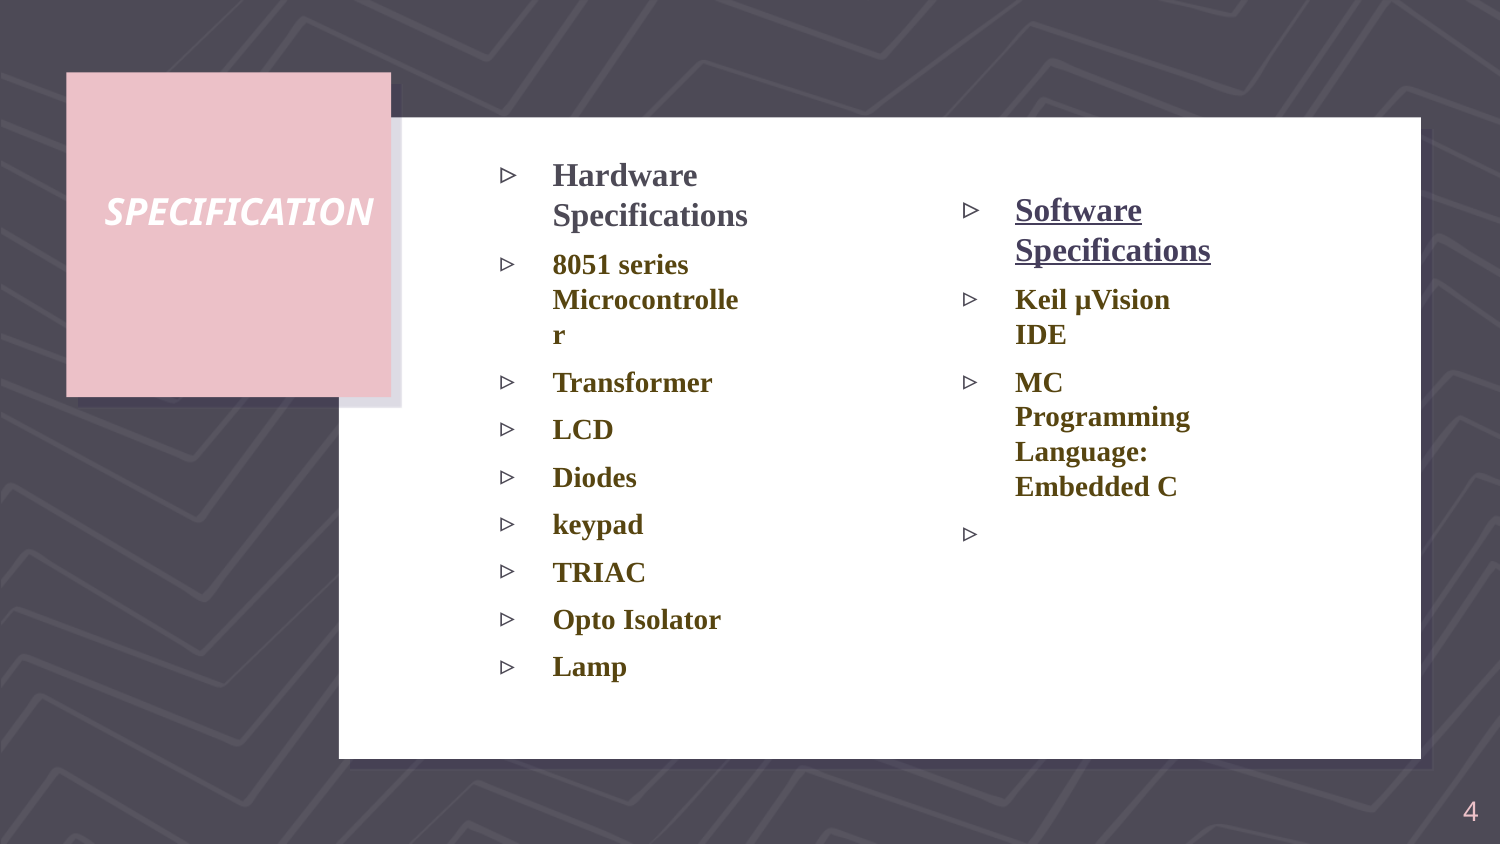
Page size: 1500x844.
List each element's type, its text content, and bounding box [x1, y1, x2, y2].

slide_number 4 [1403, 779, 1494, 844]
list Software Specifications Keil µVision IDE MC Programming Language: Embedded C [925, 173, 1230, 713]
title SPECIFICATION [47, 173, 389, 314]
list Hardware Specifications 8051 series Microcontroller Transformer LCD Diodes keypad TRIAC Opto Isolator Lamp [462, 138, 767, 678]
